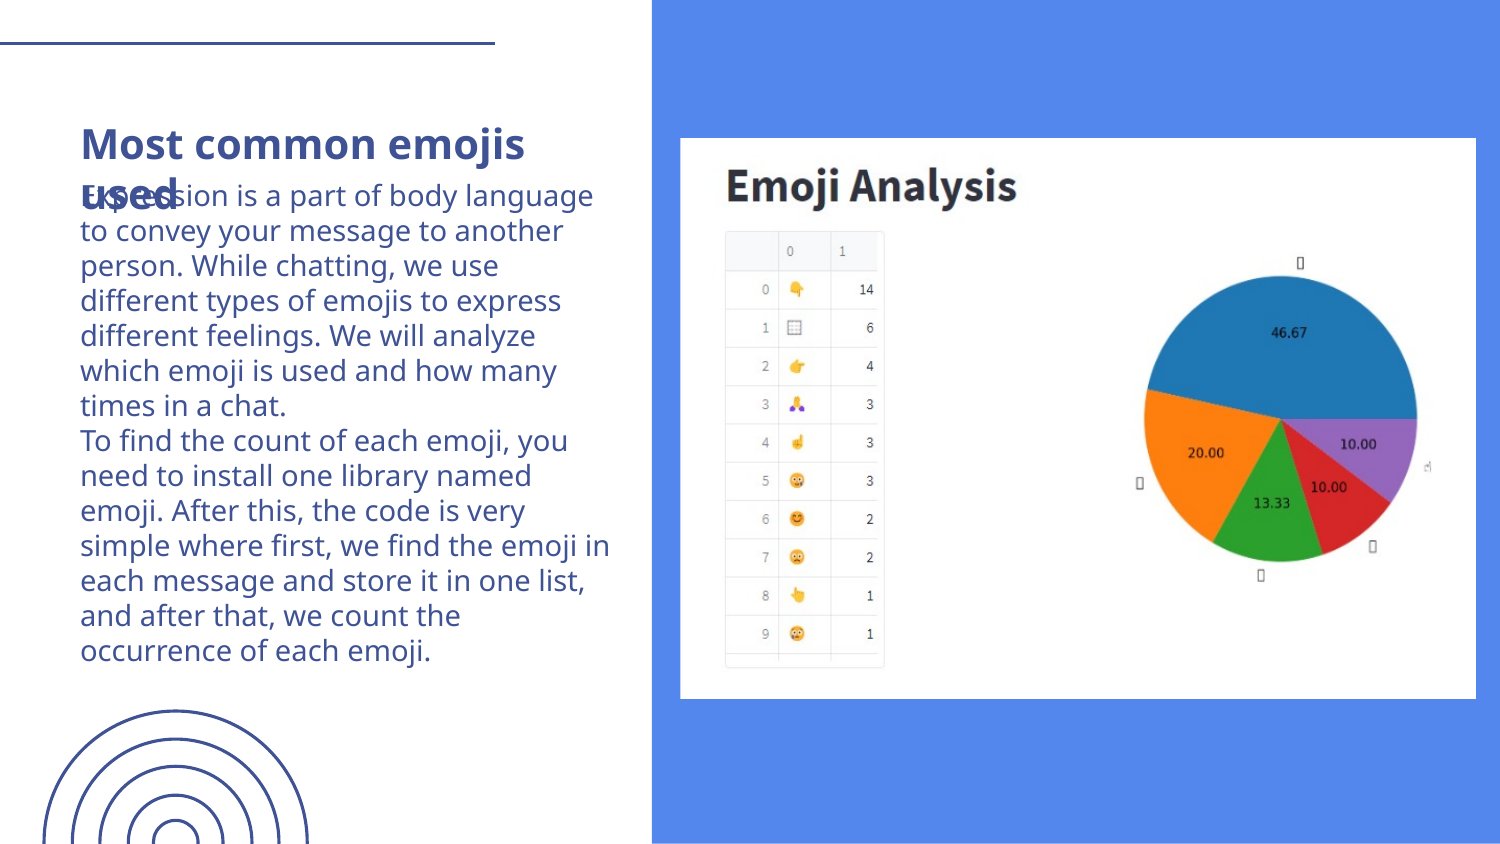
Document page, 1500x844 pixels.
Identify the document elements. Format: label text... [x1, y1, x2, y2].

picture [680, 138, 1477, 699]
title Most common emojis used [64, 102, 625, 195]
text_box [651, 0, 1500, 844]
text_box Expression is a part of body language to convey your message to another person. While chatting, we use different types of emojis to express different feelings. We will analyze which emoji is used and how many times in a chat. To find the count of each emoji, you need to install one library named emoji. After this, the code is very simple where first, we find the emoji in each message and store it in one list, and after that, we count the occurrence of each emoji. [65, 162, 633, 254]
